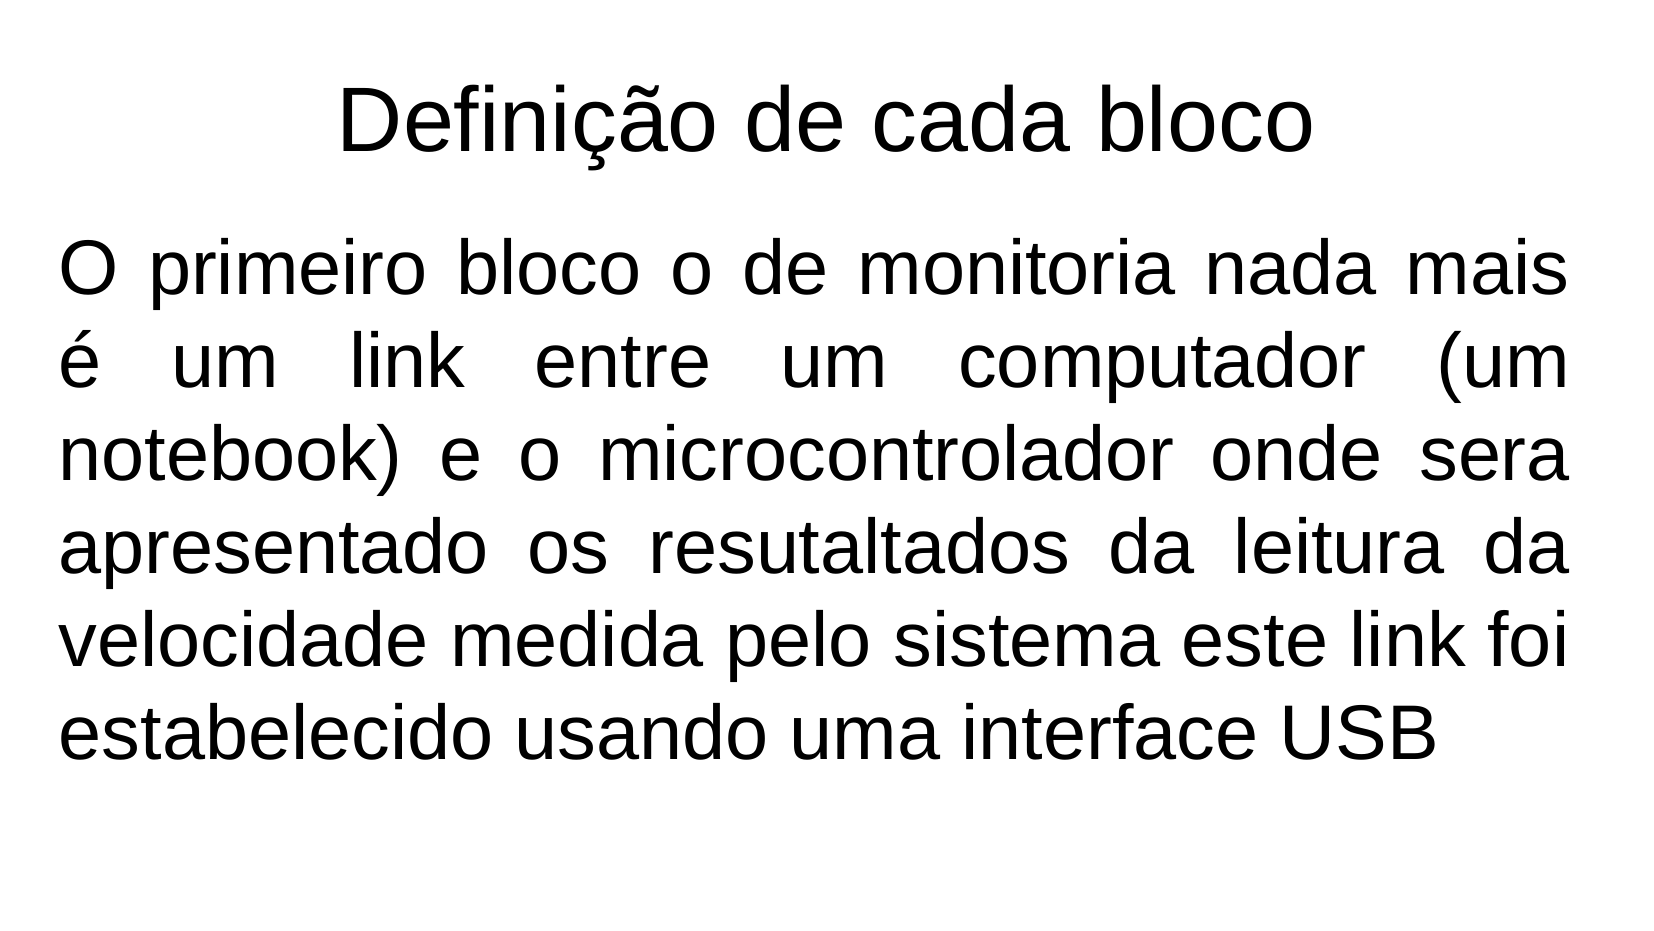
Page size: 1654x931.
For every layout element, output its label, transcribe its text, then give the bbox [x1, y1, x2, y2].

text_box O primeiro bloco o de monitoria nada mais é um link entre um computador (um notebook) e o microcontrolador onde sera apresentado os resutaltados da leitura da velocidade medida pelo sistema este link foi estabelecido usando uma interface USB [59, 217, 1571, 827]
text_box Definição de cada bloco [82, 59, 1571, 170]
